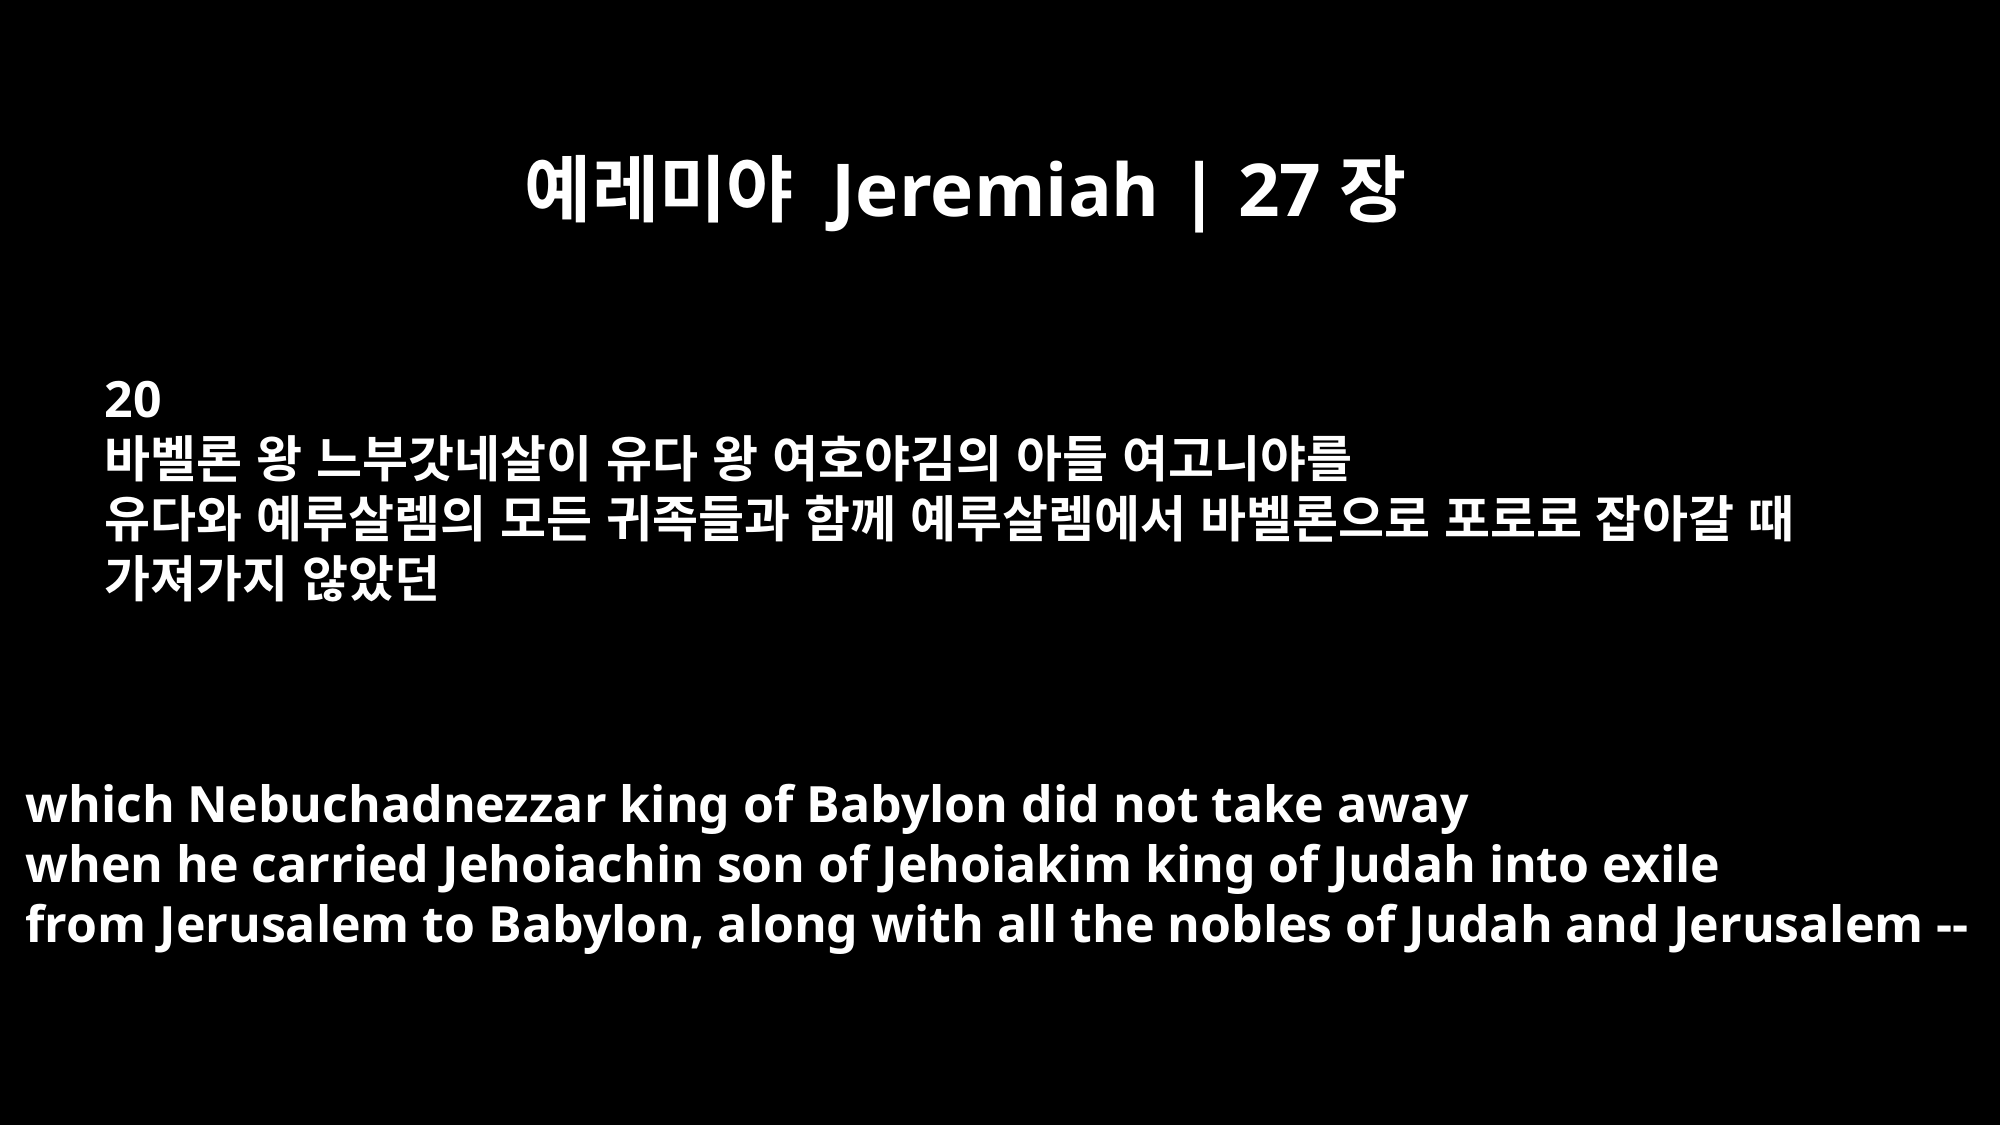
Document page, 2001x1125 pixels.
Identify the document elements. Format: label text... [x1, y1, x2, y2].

text_box 20 바벨론 왕 느부갓네살이 유다 왕 여호야김의 아들 여고니야를 유다와 예루살렘의 모든 귀족들과 함께 예루살렘에서 바벨론으로 포로로 잡아갈 때 가져가지 않았던 [89, 359, 1810, 615]
text_box 예레미야 Jeremiah | 27장 [510, 136, 1422, 239]
text_box which Nebuchadnezzar king of Babylon did not take away when he carried Jehoiachin son of Jehoiakim king of Judah into exile from Jerusalem to Babylon, along with all the nobles of Judah and Jerusalem -- [11, 764, 1985, 960]
